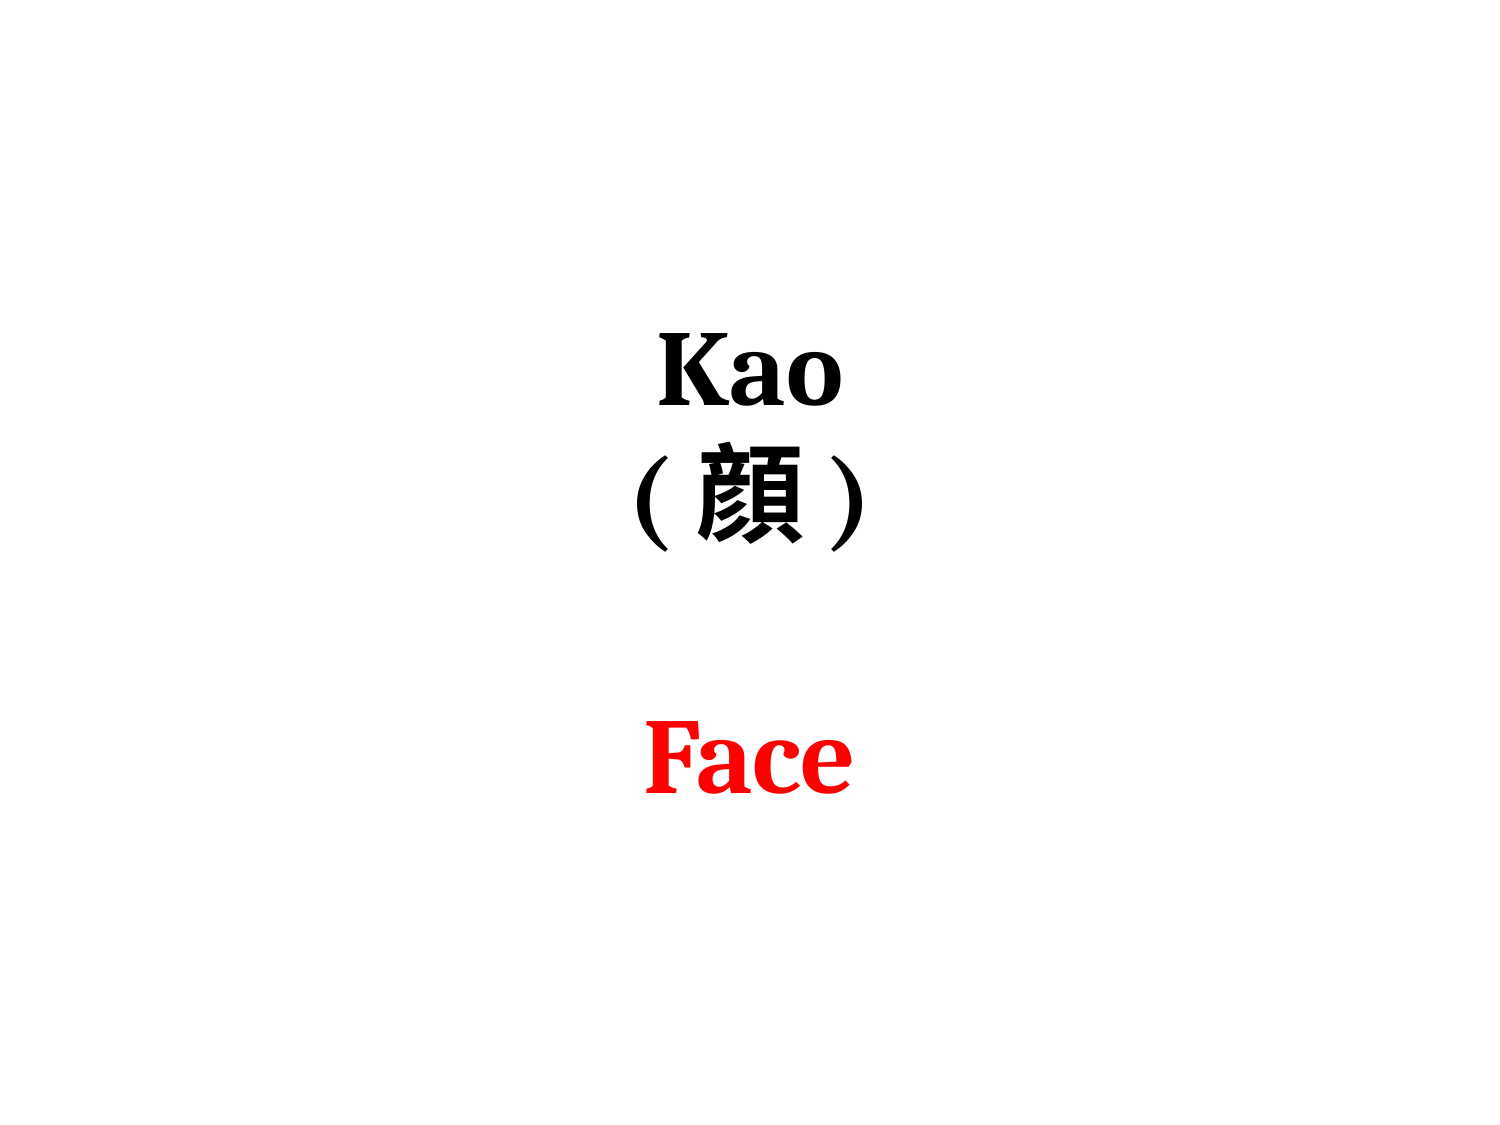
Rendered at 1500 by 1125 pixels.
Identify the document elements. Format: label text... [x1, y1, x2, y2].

title Kao (顔) Face [112, 287, 1388, 825]
